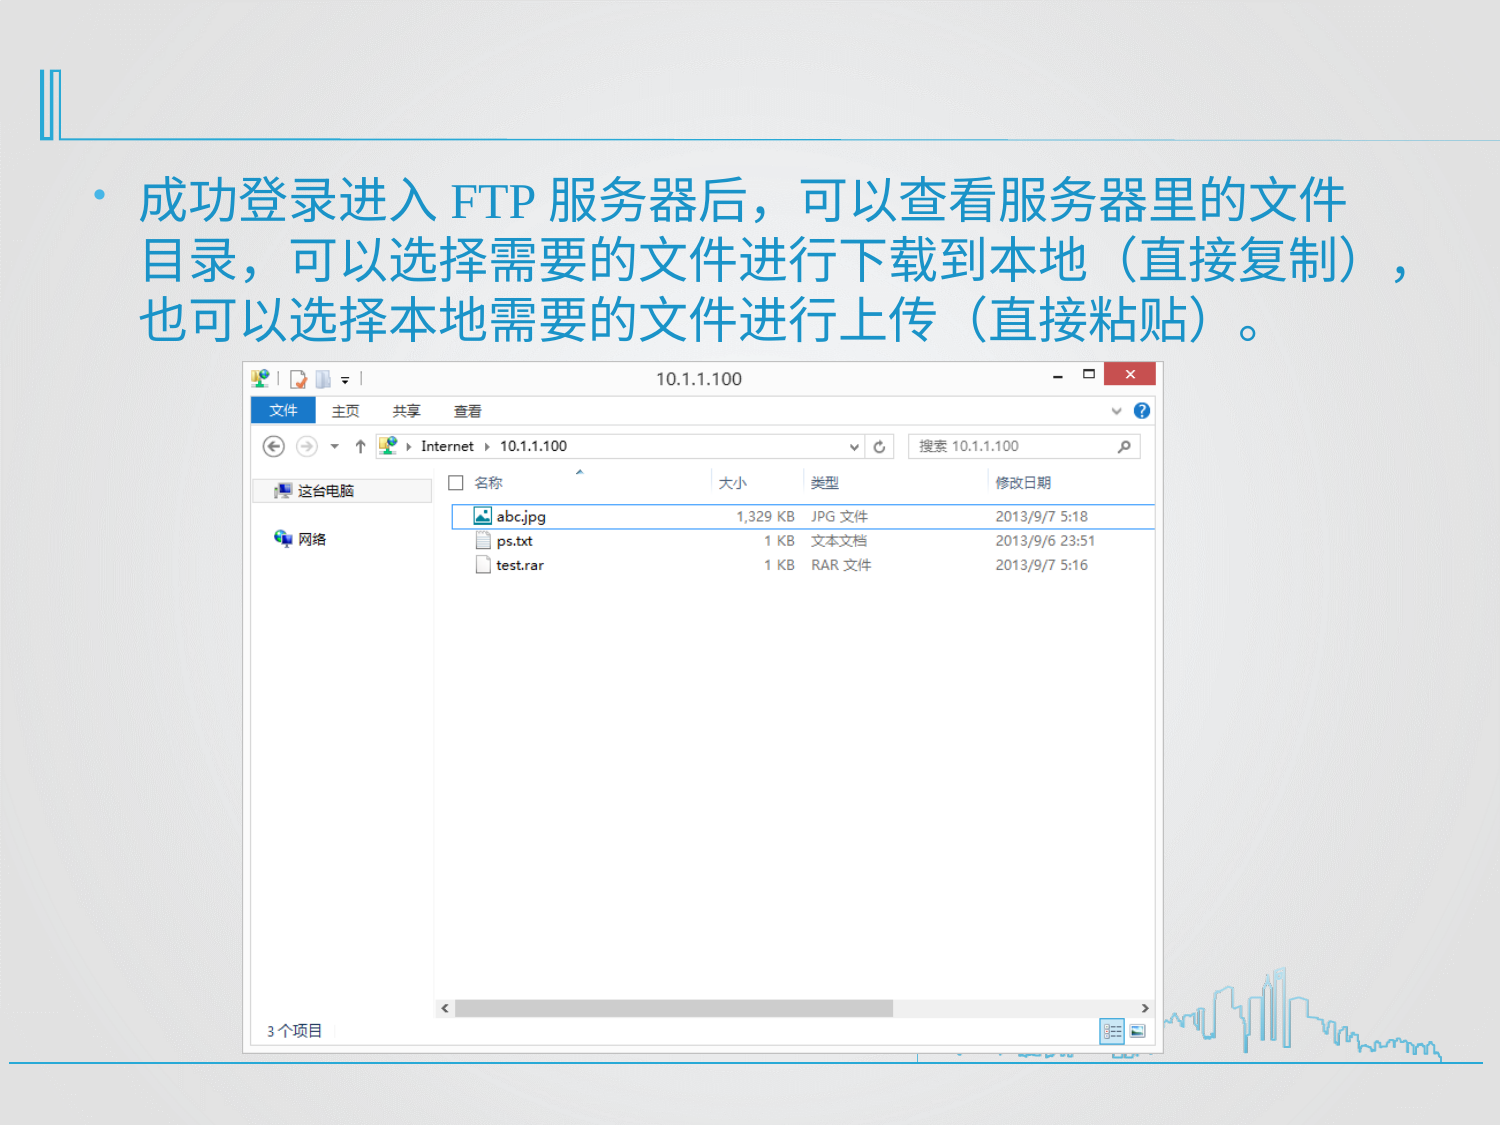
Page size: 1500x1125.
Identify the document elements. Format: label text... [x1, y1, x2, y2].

list 成功登录进入FTP服务器后，可以查看服务器里的文件目录，可以选择需要的文件进行下载到本地（直接复制），也可以选择本地需要的文件进行上传（直接粘贴）。 [79, 160, 1407, 1038]
picture [0, 0, 1500, 1125]
